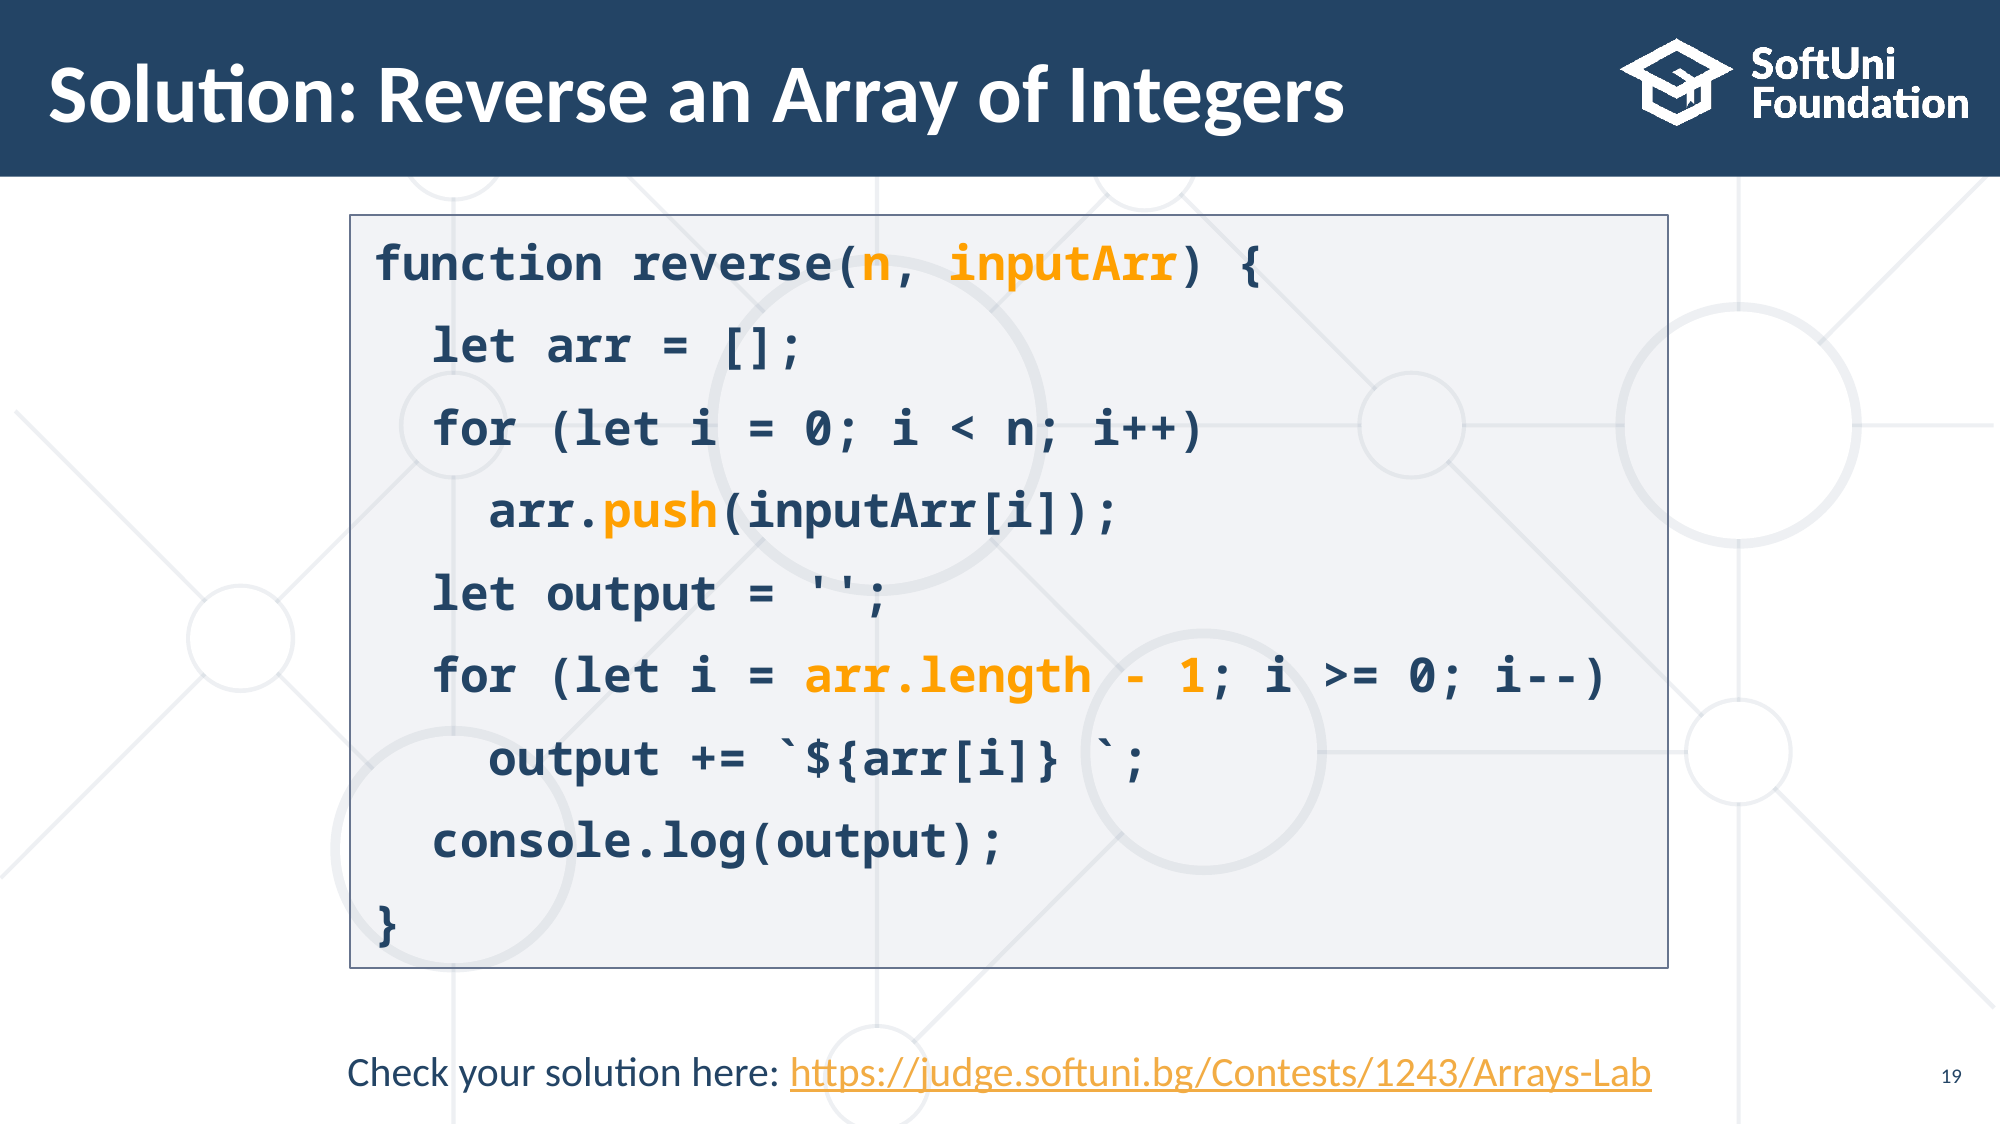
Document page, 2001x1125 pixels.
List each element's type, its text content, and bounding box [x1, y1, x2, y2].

slide_number 19 [1897, 1049, 1968, 1101]
title Solution: Reverse an Array of Integers [31, 16, 1591, 162]
text_box Check your solution here: https://judge.softuni.bg/Contests/1243/Arrays-Lab [131, 1036, 1869, 1102]
text_box function reverse(n, inputArr) { let arr = []; for (let i = 0; i < n; i++) arr.push(inputArr[i]); let output = ''; for (let i = arr.length - 1; i >= 0; i--) output += `${arr[i]} `; console.log(output); } [350, 214, 1668, 968]
picture [1619, 38, 1968, 126]
